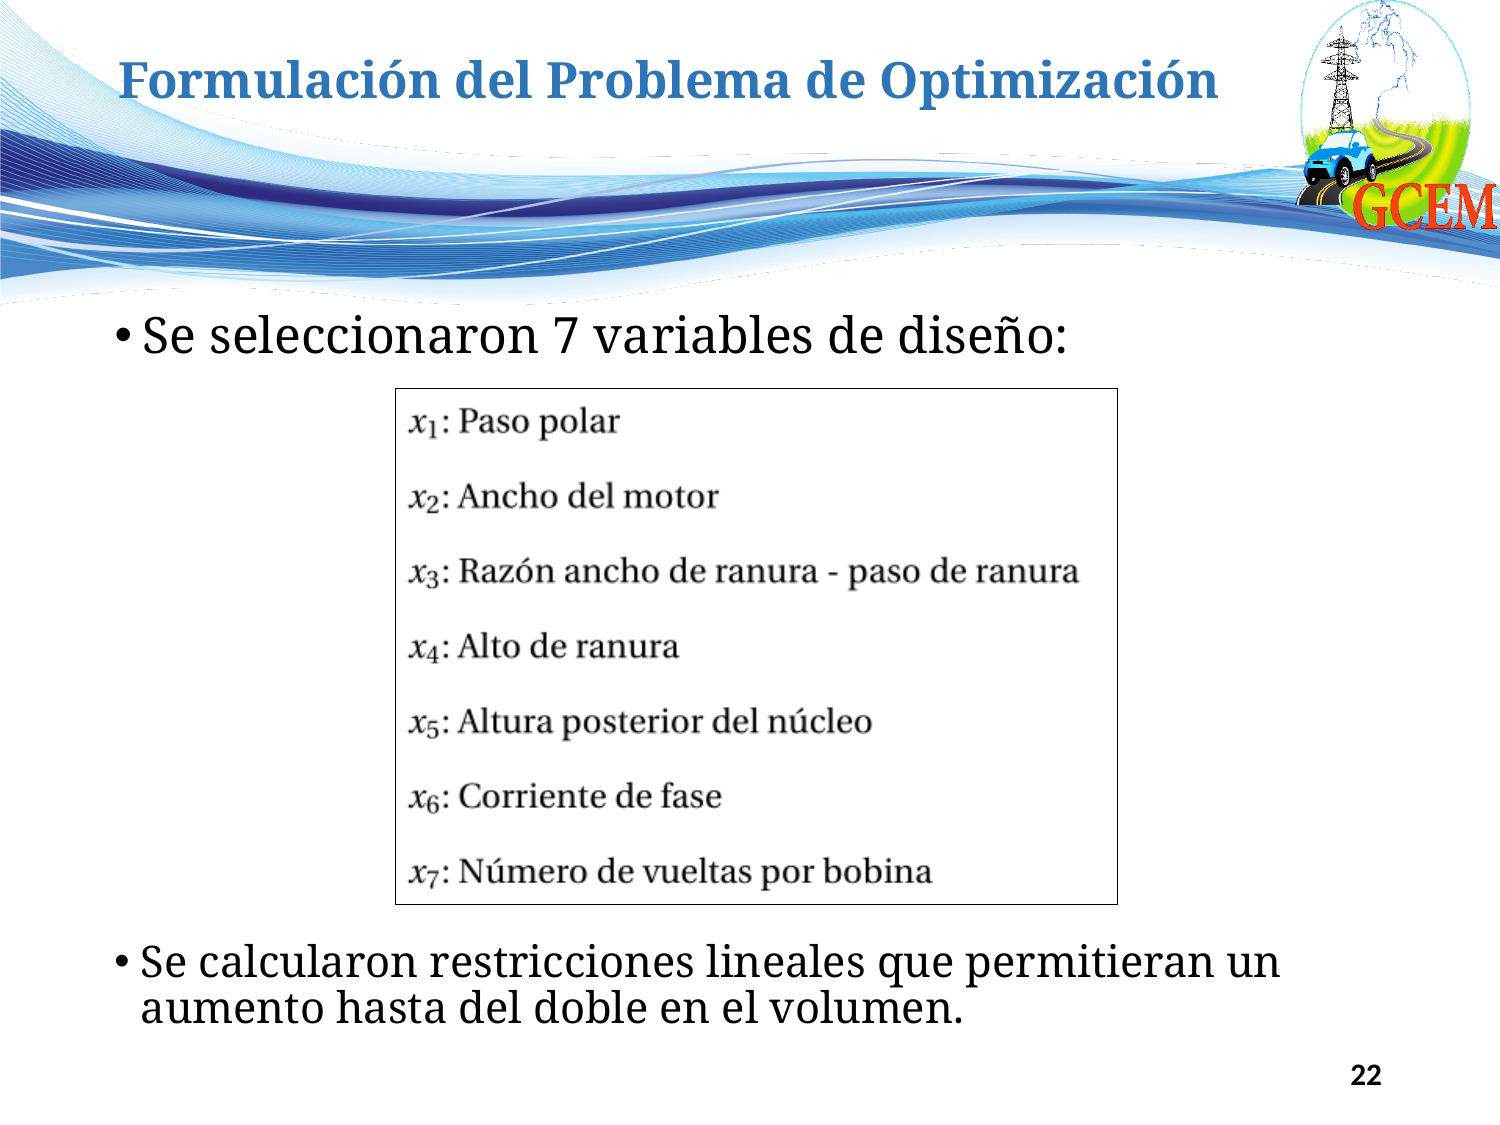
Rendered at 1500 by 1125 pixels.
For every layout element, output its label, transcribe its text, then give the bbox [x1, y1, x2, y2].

picture [0, 0, 1500, 340]
picture [395, 388, 1118, 905]
slide_number 22 [1059, 1042, 1397, 1103]
list Se seleccionaron 7 variables de diseño: [99, 302, 1394, 386]
title Formulación del Problema de Optimización [103, 30, 1397, 133]
text_box Se calcularon restricciones lineales que permitieran un aumento hasta del doble en el volumen. [99, 932, 1394, 1043]
